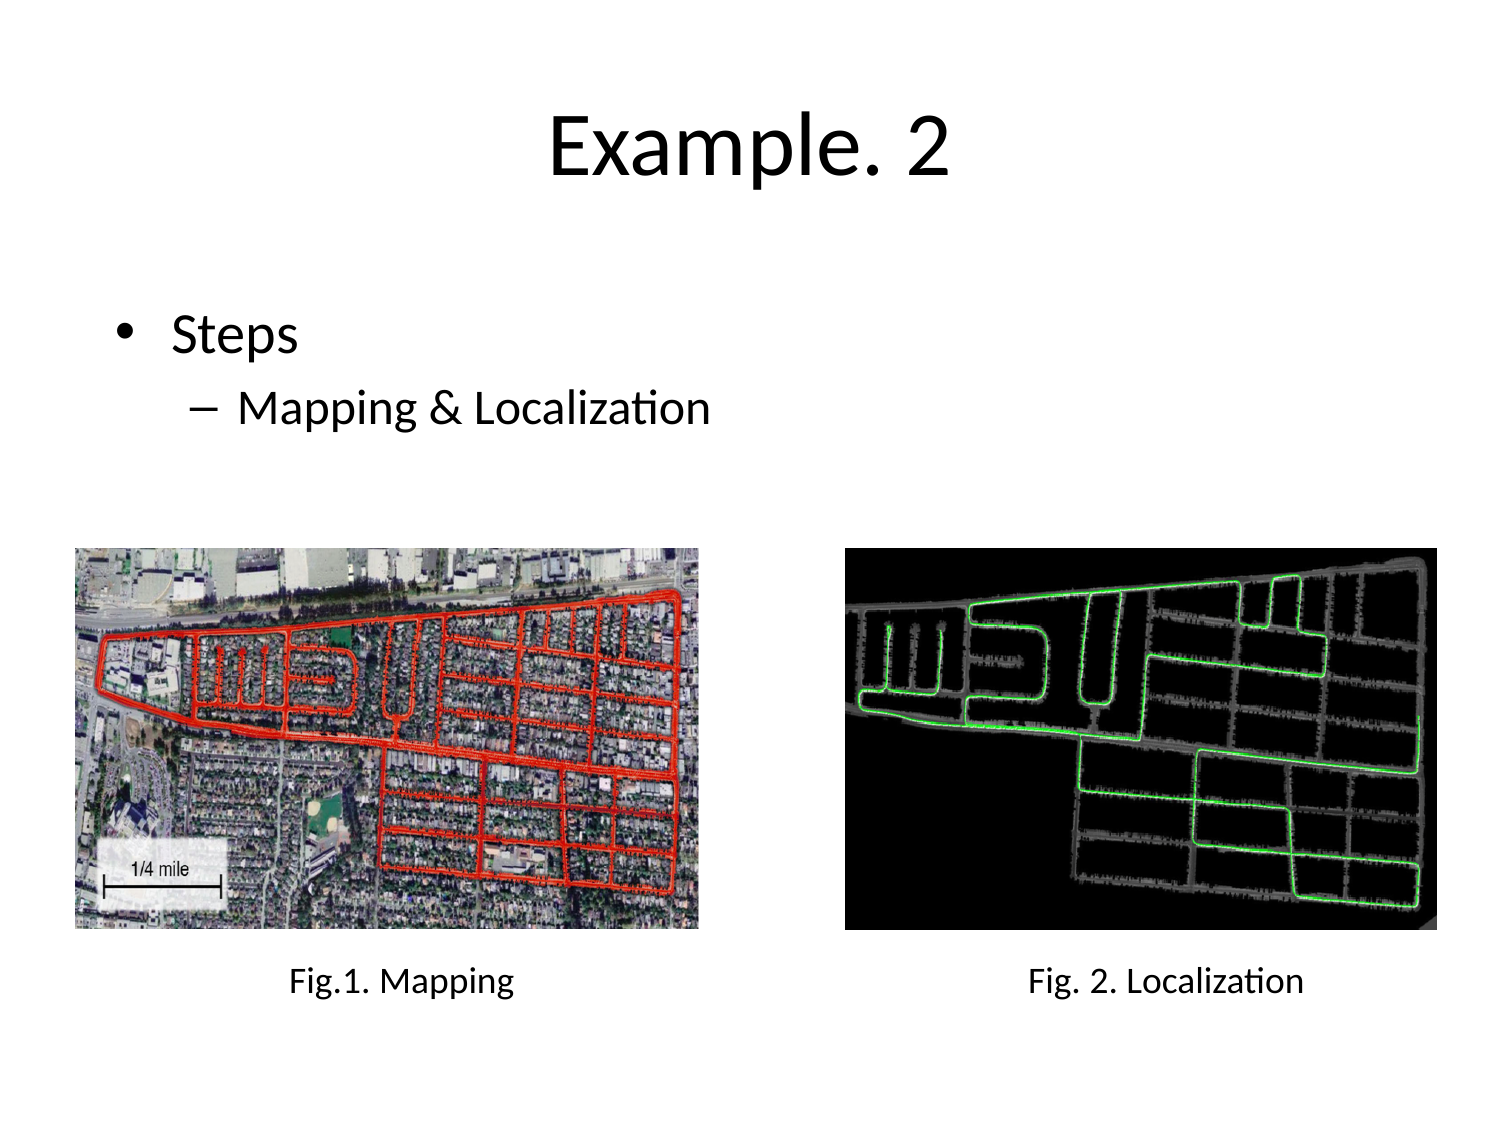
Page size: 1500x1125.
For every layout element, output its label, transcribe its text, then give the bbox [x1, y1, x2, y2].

title Example. 2 [75, 45, 1425, 233]
text_box Steps Mapping & Localization [99, 287, 1450, 1030]
picture [75, 548, 699, 930]
picture [845, 548, 1437, 930]
